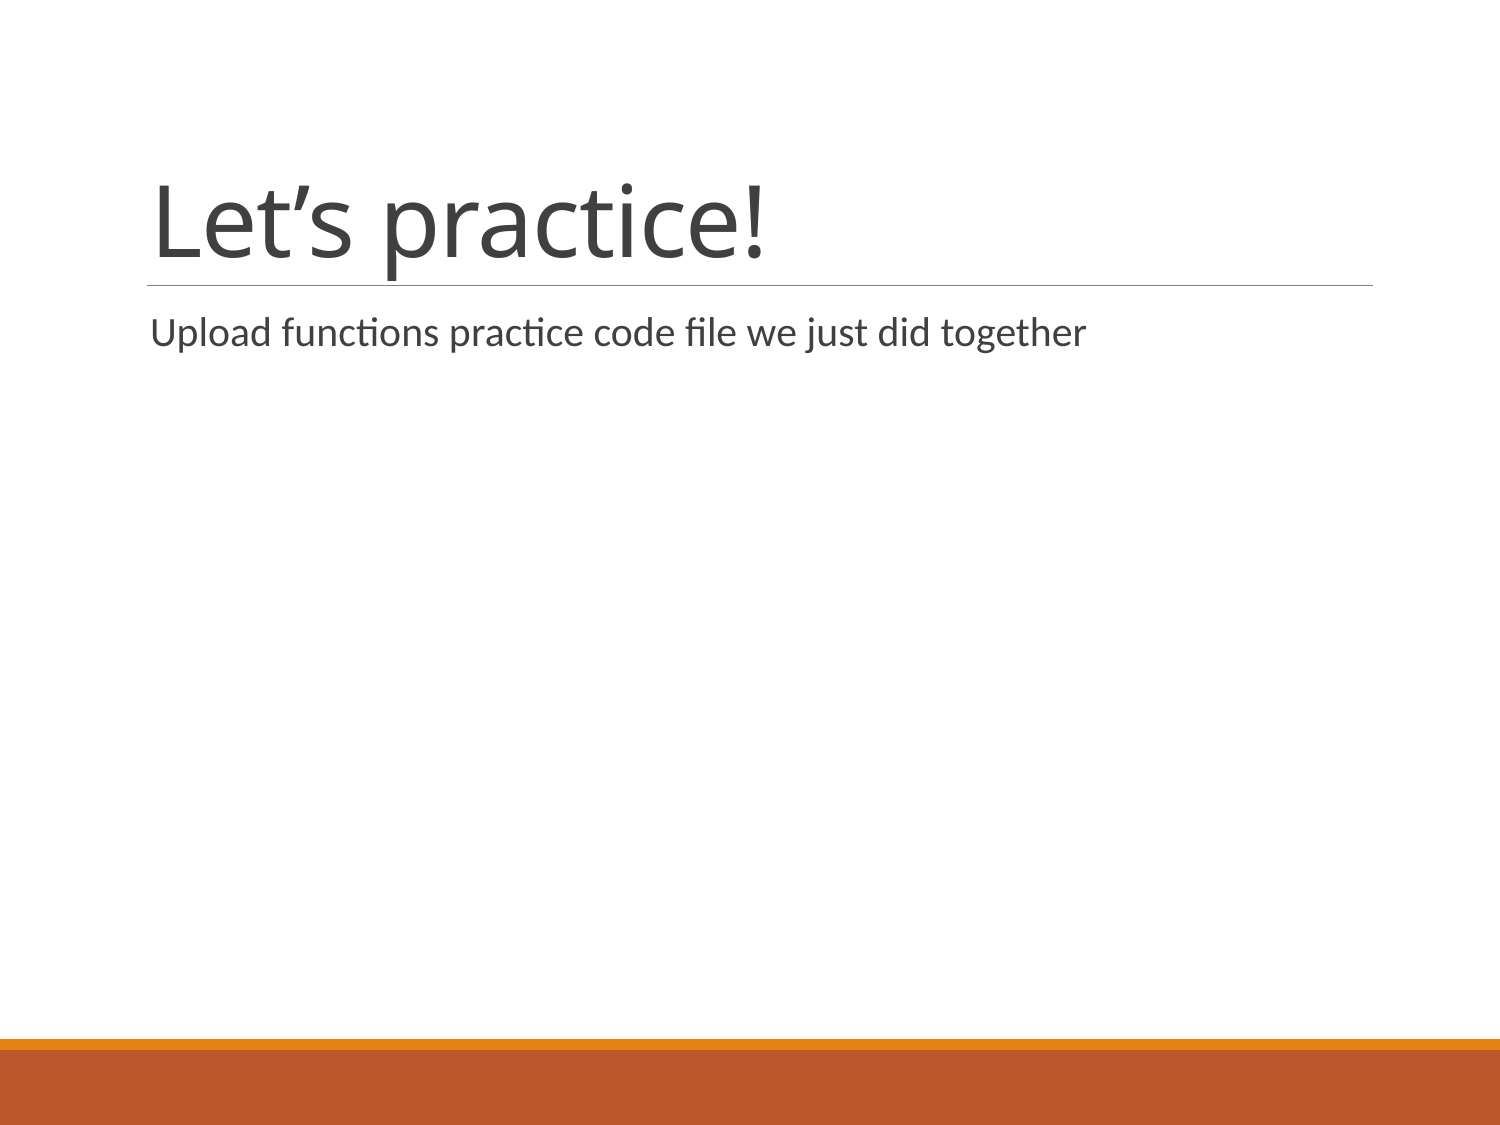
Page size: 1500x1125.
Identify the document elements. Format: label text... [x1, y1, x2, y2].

title Let’s practice! [135, 47, 1373, 285]
list Upload functions practice code file we just did together [135, 302, 1373, 963]
